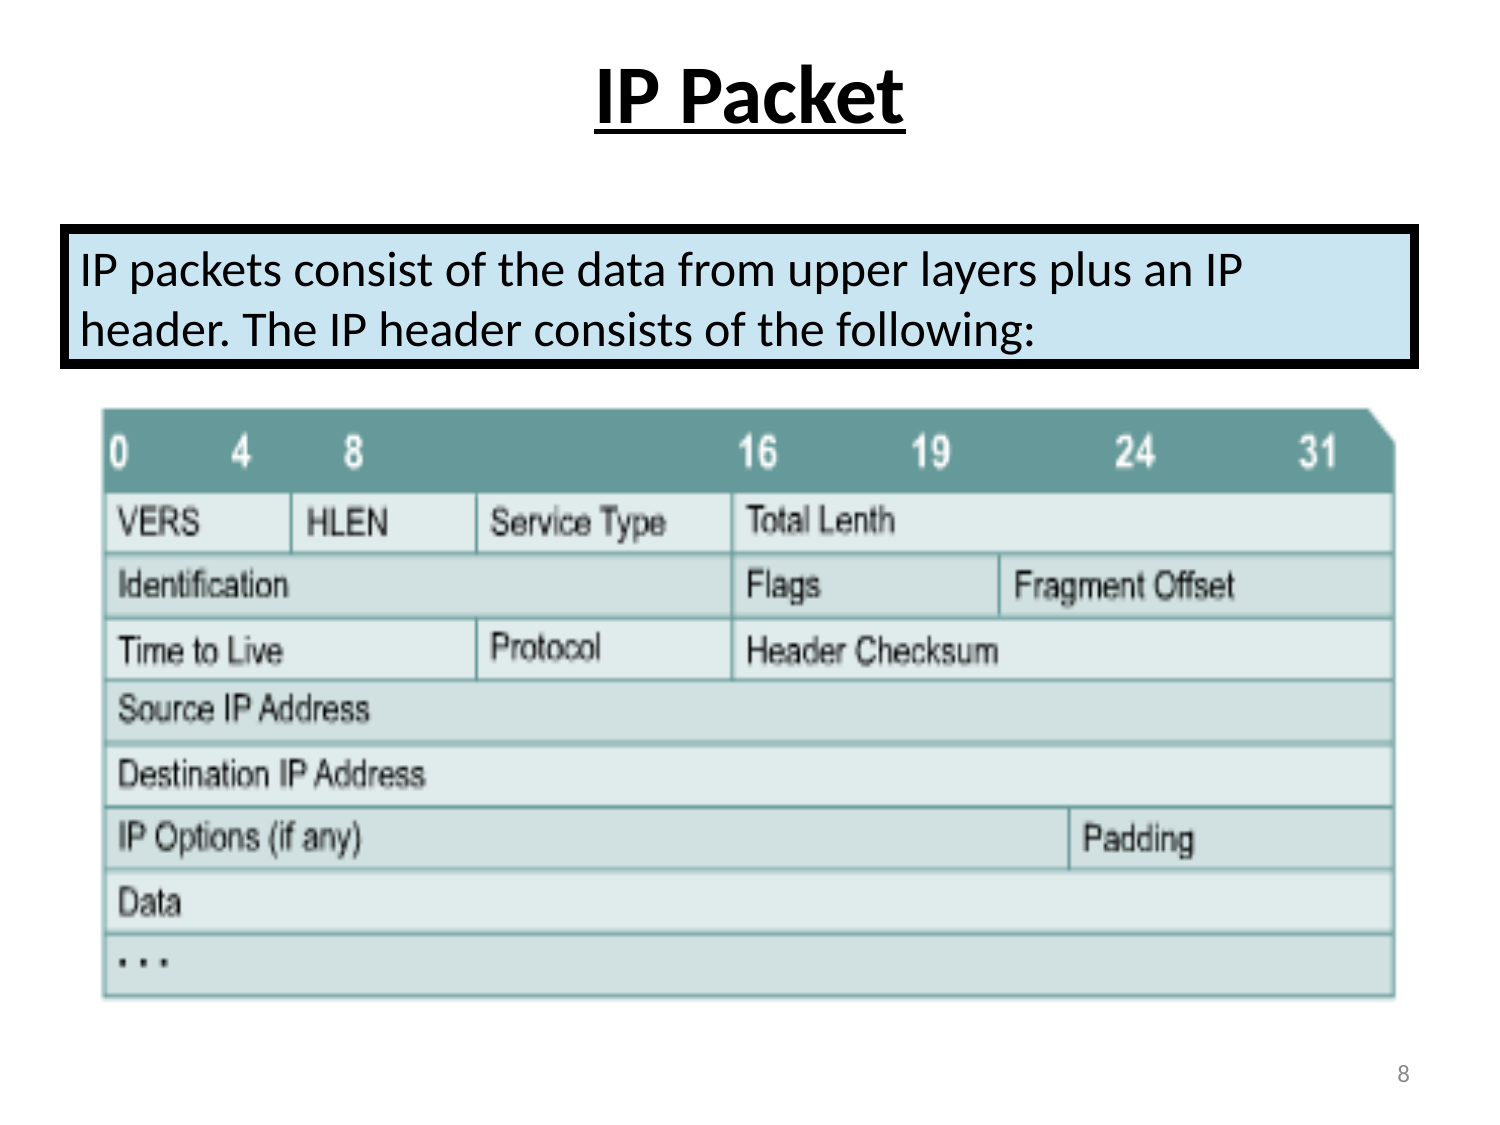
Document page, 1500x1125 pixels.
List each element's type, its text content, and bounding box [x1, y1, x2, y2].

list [87, 387, 1418, 1026]
title IP Packet [0, 31, 1500, 149]
slide_number 8 [1074, 1042, 1425, 1103]
text_box IP packets consist of the data from upper layers plus an IP header. The IP header consists of the following: [64, 229, 1415, 364]
